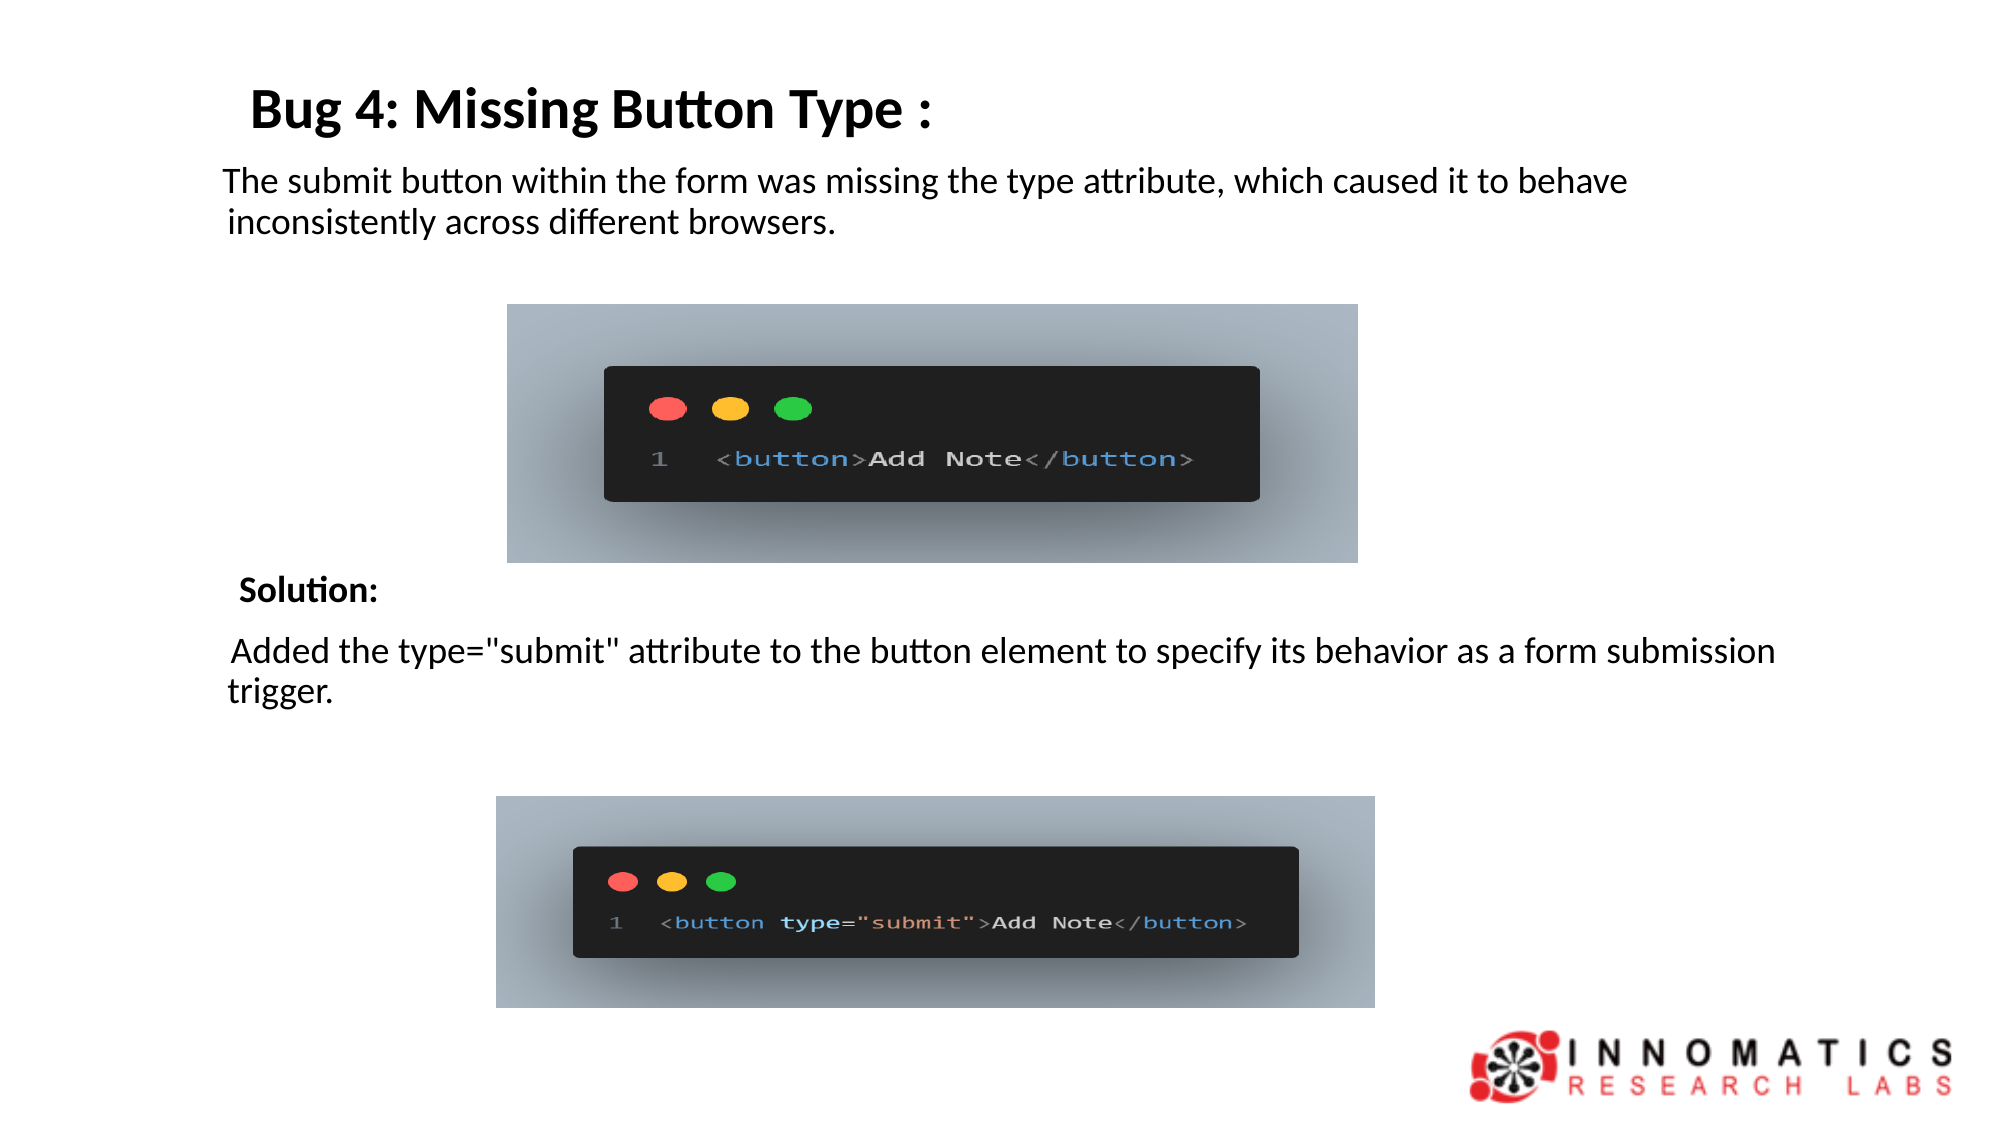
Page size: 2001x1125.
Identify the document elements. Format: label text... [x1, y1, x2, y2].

picture [495, 796, 1376, 1008]
picture [1445, 1014, 1975, 1125]
picture [507, 304, 1359, 563]
list Bug 4: Missing Button Type : The submit button within the form was missing the type attribute, which caused it to behave inconsistently across different browsers. Solution: Added the type="submit" attribute to the button element to specify its behavior as a form submission trigger. [137, 70, 1863, 1014]
